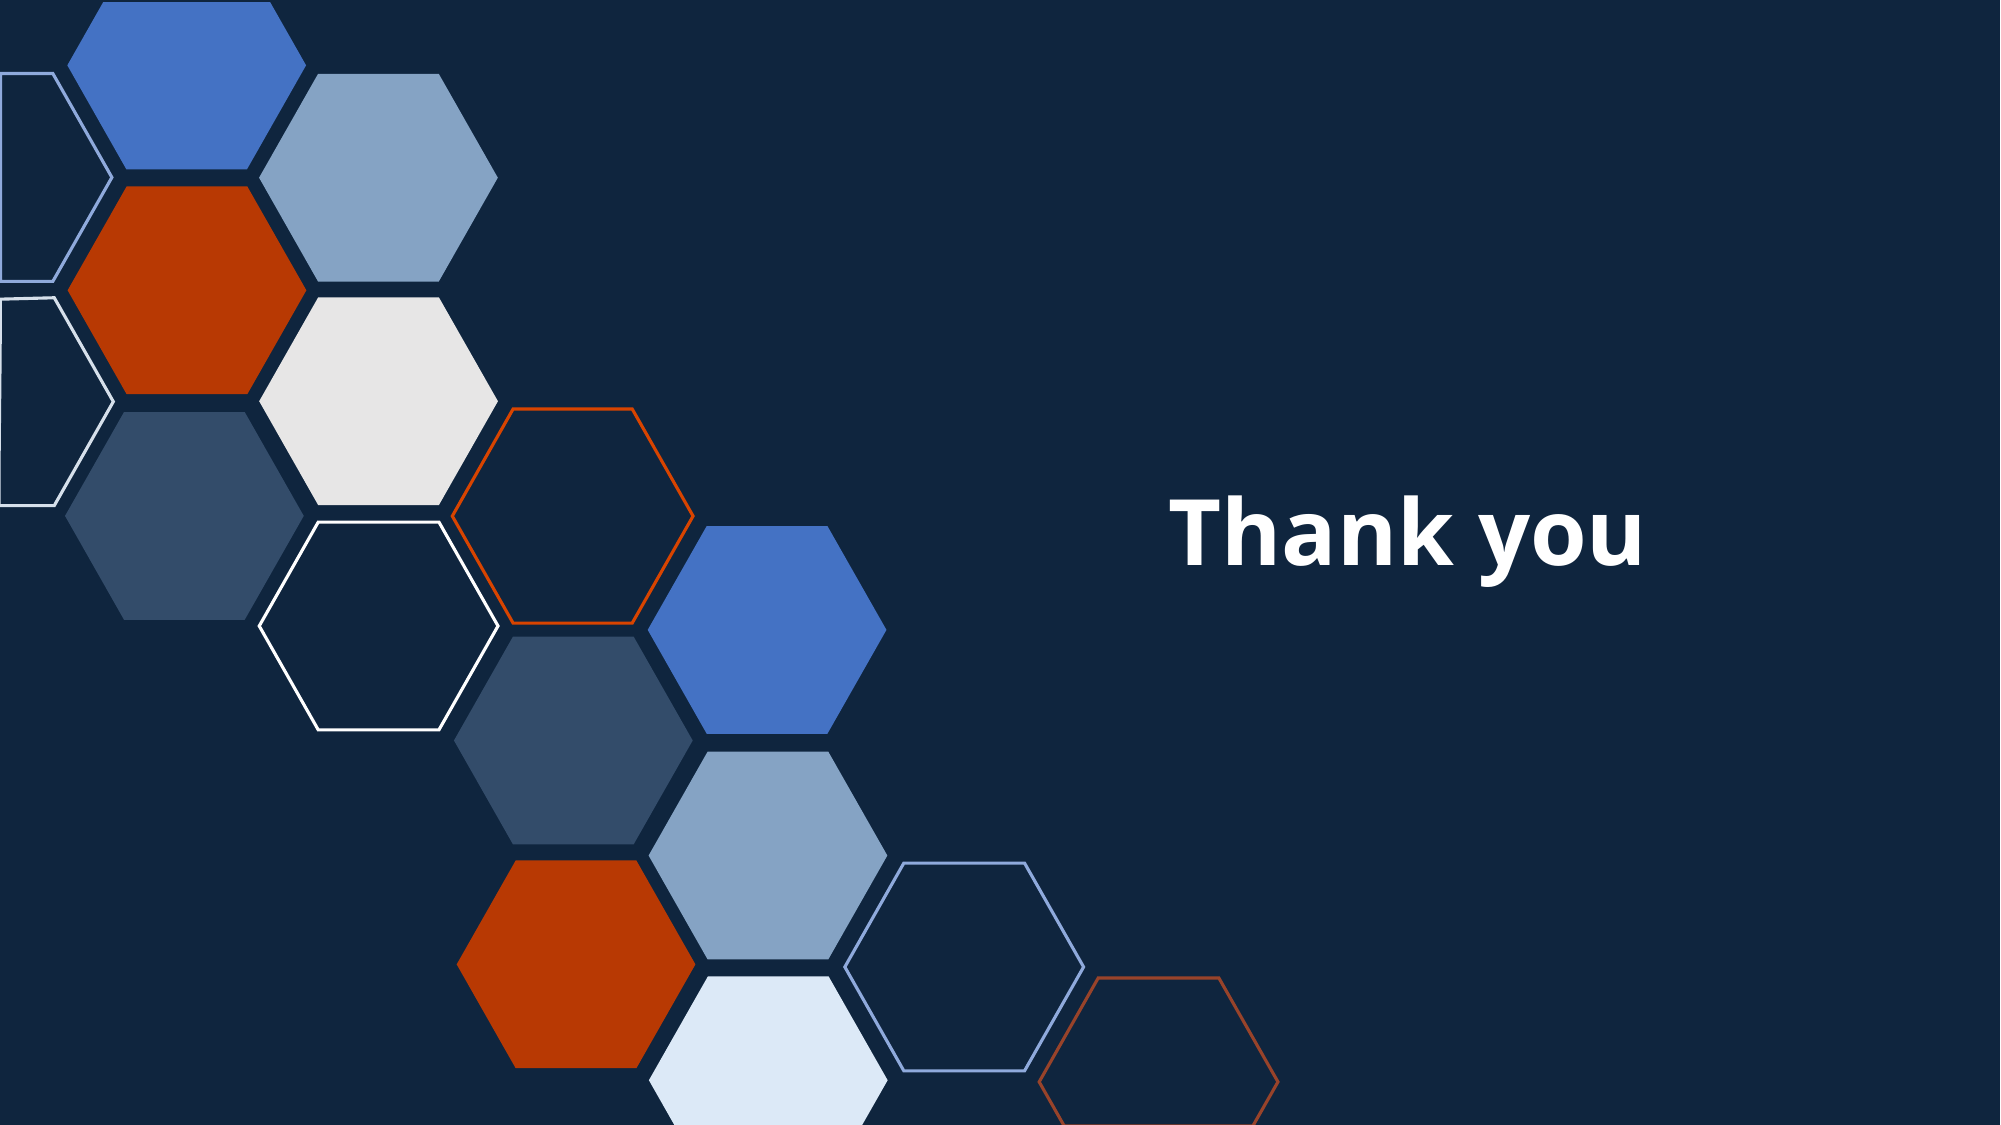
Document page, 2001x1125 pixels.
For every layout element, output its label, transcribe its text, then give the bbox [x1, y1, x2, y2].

title Thank you [1153, 248, 2000, 594]
